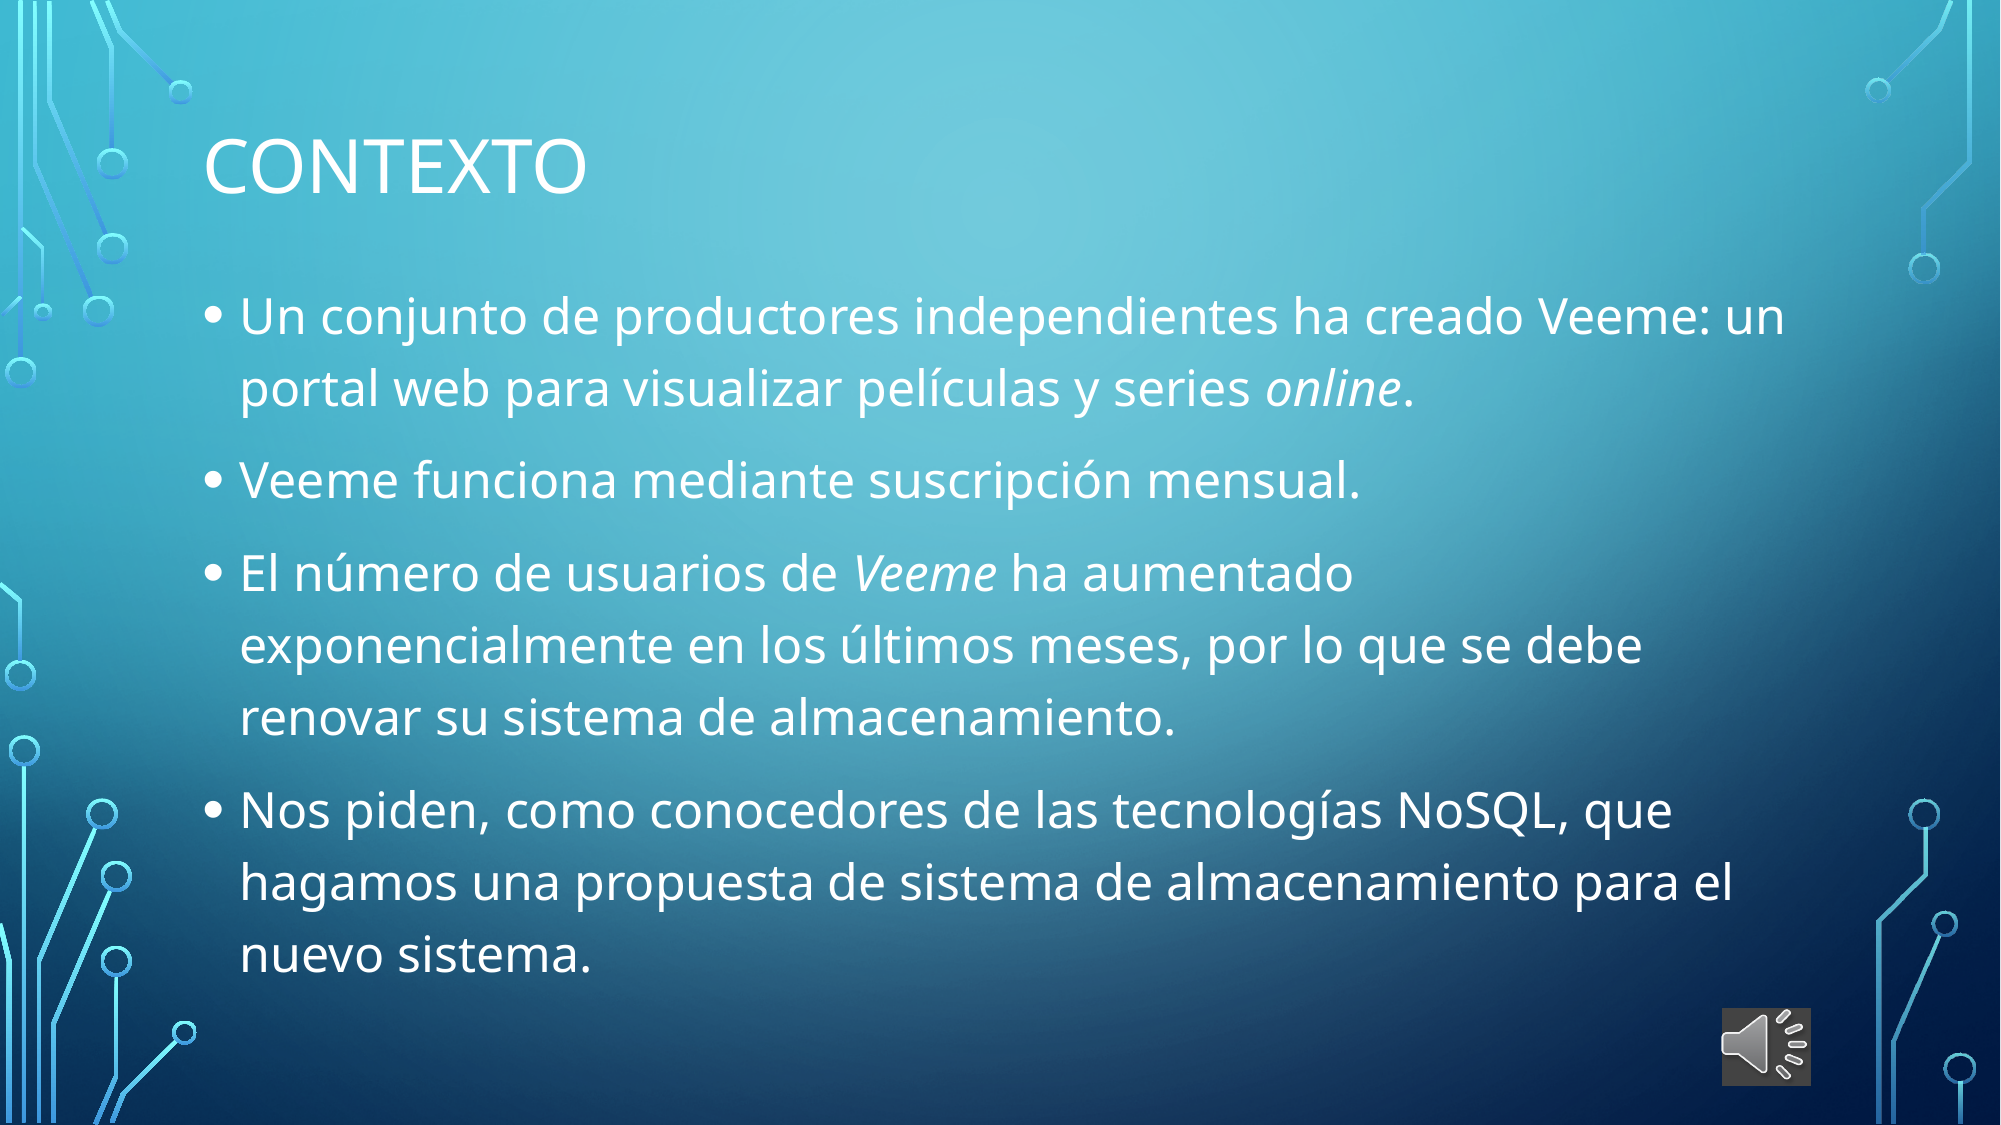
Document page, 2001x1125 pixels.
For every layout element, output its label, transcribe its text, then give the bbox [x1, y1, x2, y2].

picture [1720, 1006, 1813, 1087]
title contexto [187, 101, 1813, 237]
list Un conjunto de productores independientes ha creado Veeme: un portal web para visualizar películas y series online. Veeme funciona mediante suscripción mensual. El número de usuarios de Veeme ha aumentado exponencialmente en los últimos meses, por lo que se debe renovar su sistema de almacenamiento. Nos piden, como conocedores de las tecnologías NoSQL, que hagamos una propuesta de sistema de almacenamiento para el nuevo sistema. [187, 264, 1813, 950]
